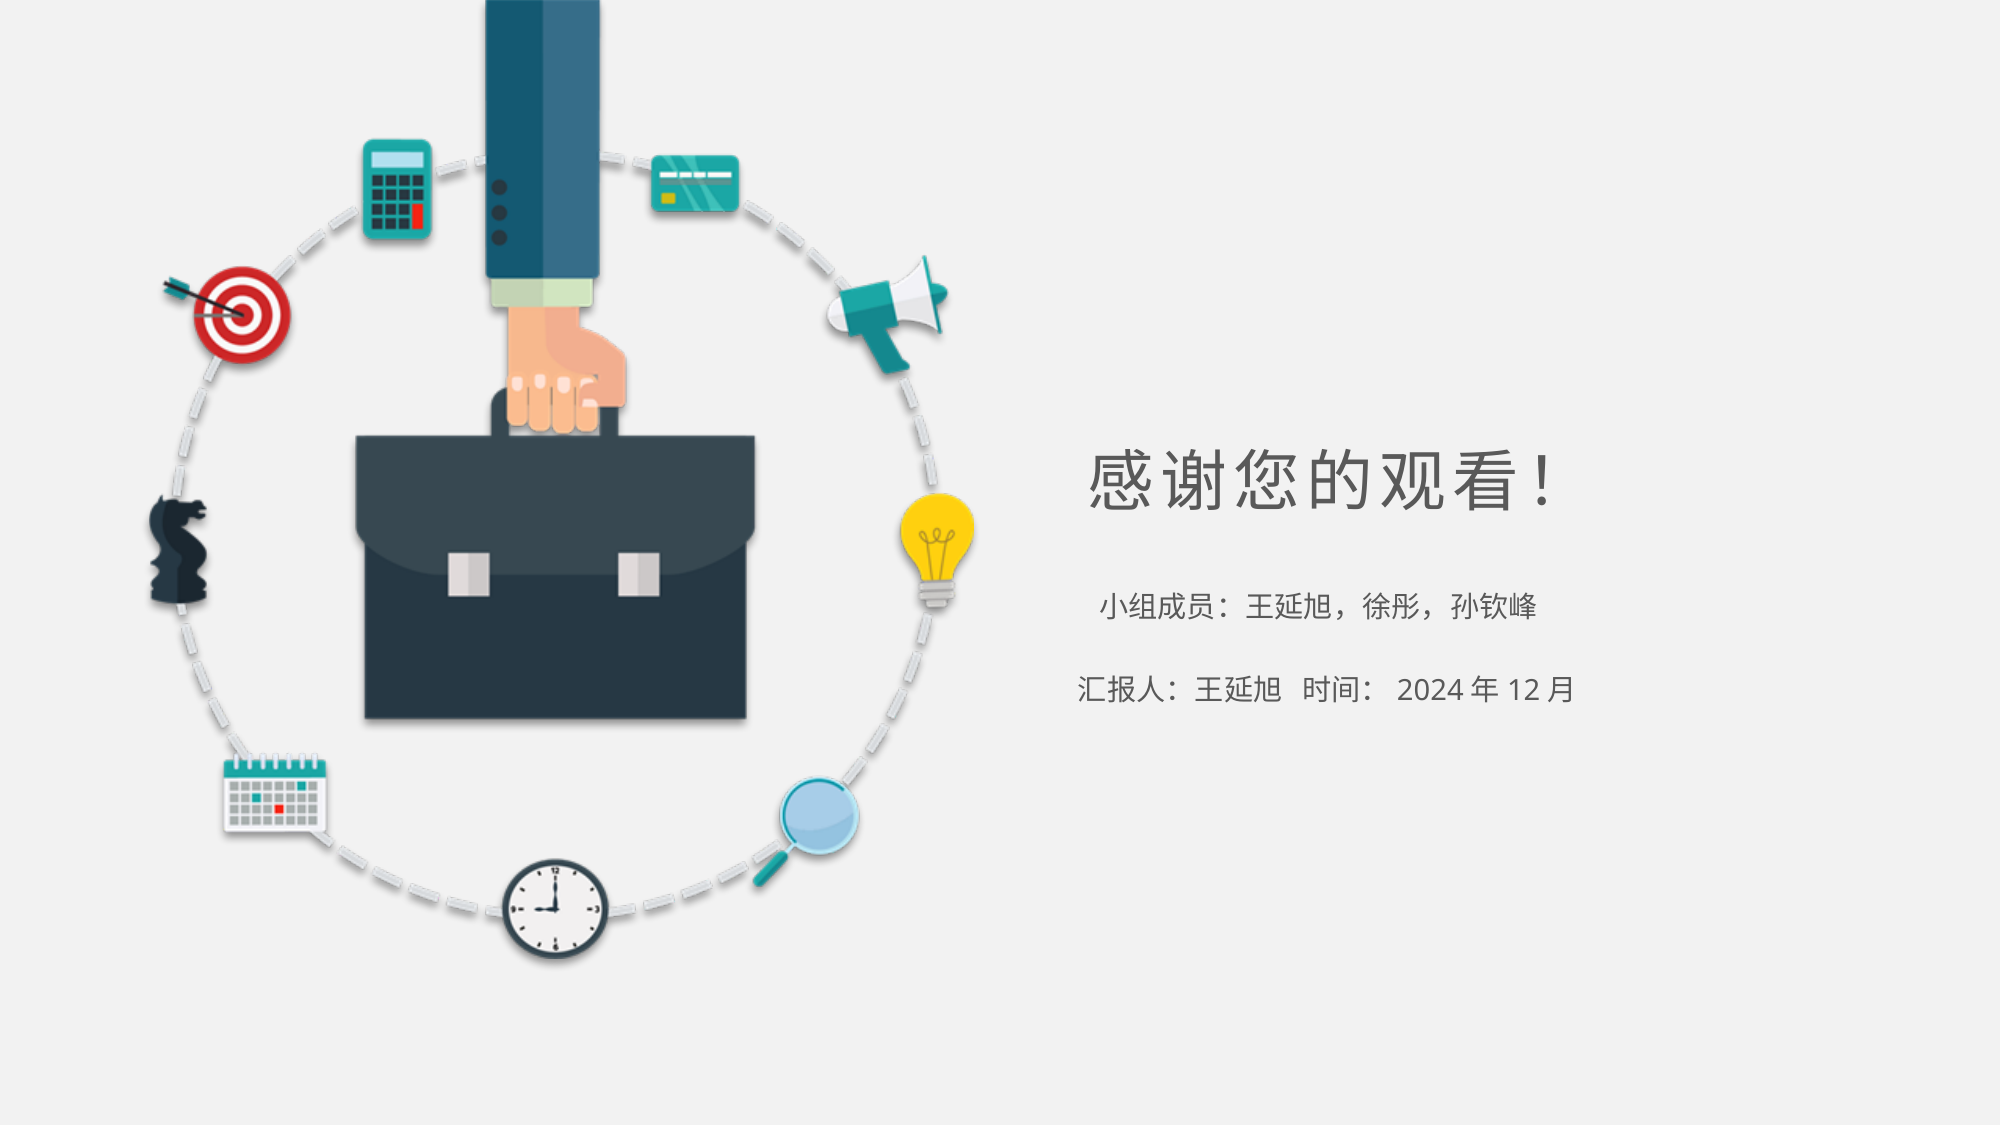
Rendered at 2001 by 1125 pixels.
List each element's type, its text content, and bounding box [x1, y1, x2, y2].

text_box 小组成员：王延旭，徐彤，孙钦峰 [1084, 581, 1605, 631]
picture [149, 0, 974, 959]
text_box 汇报人：王延旭 时间：2024年12月 [1063, 664, 1592, 715]
text_box 感谢您的观看！ [1073, 431, 1629, 528]
